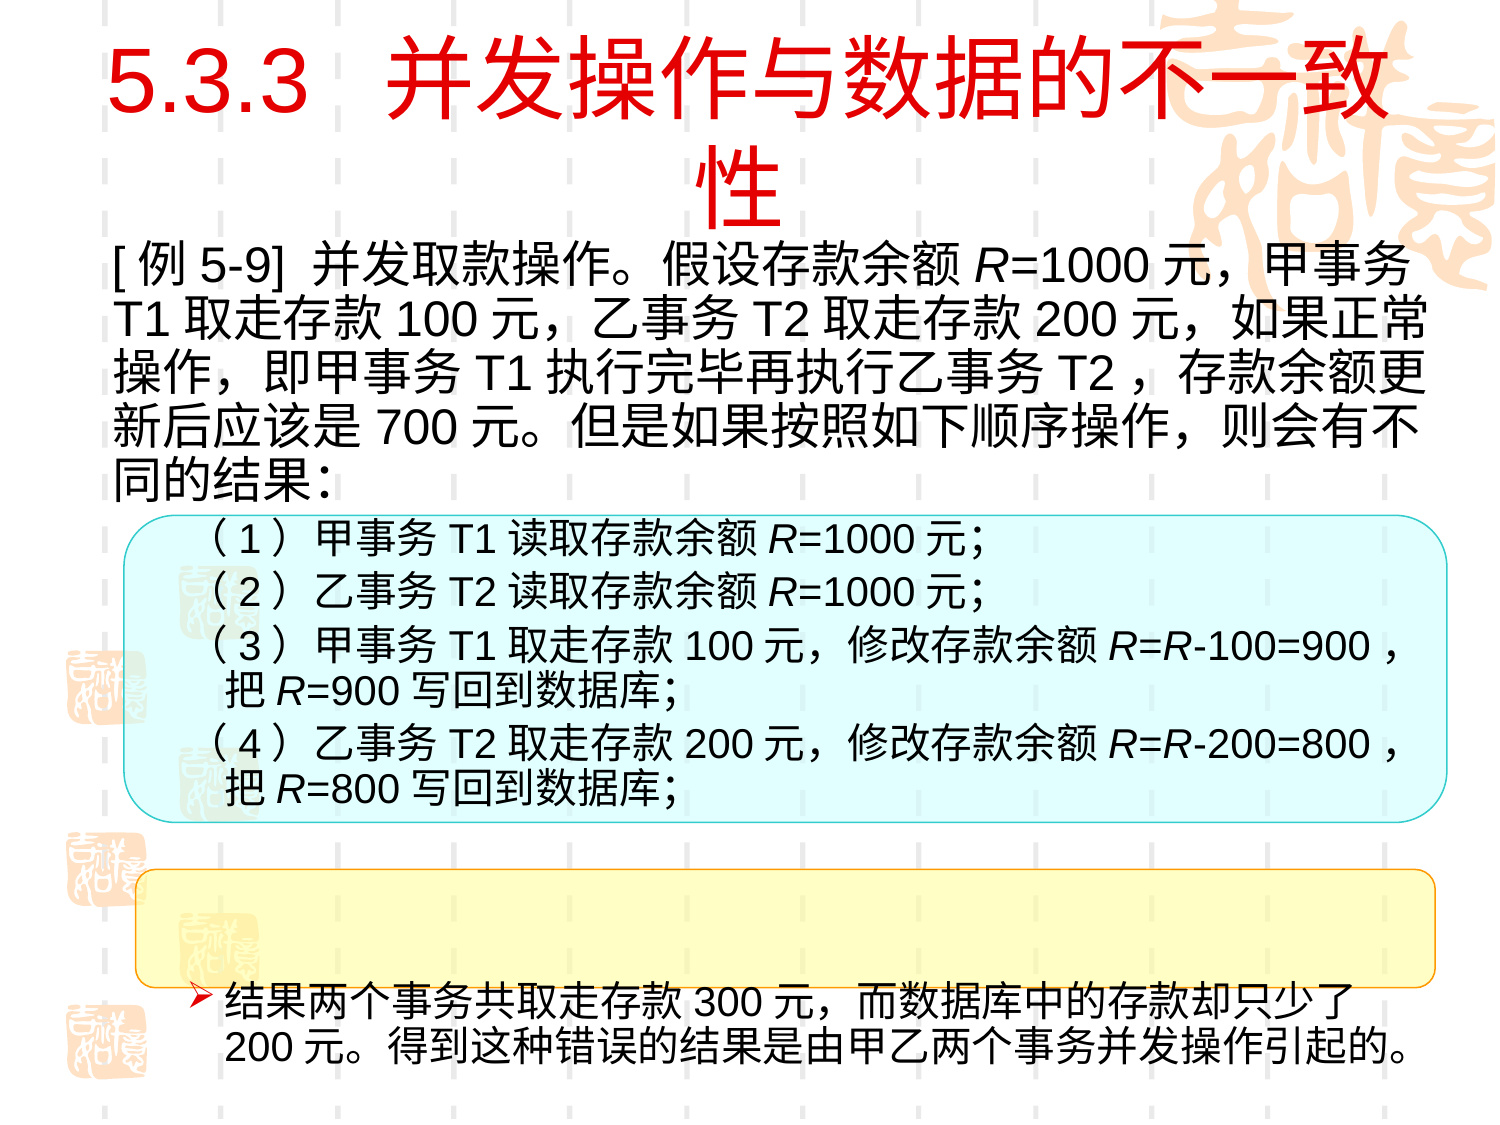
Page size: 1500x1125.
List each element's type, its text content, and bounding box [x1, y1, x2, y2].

title 5.3.3 并发操作与数据的不一致性 [48, 37, 1451, 226]
list [例5-9] 并发取款操作。假设存款余额R=1000元，甲事务T1取走存款100元，乙事务T2取走存款200元，如果正常操作，即甲事务T1执行完毕再执行乙事务T2，存款余额更新后应该是700元。但是如果按照如下顺序操作，则会有不同的结果： （1）甲事务T1读取存款余额R=1000元； （2）乙事务T2读取存款余额R=1000元； （3）甲事务T1取走存款100元，修改存款余额R=R-100=900，把R=900写回到数据库； （4）乙事务T2取走存款200元，修改存款余额R=R-200=800，把R=800写回到数据库； 结果两个事务共取走存款300元，而数据库中的存款却只少了200元。得到这种错误的结果是由甲乙两个事务并发操作引起的。 [0, 231, 1448, 1048]
